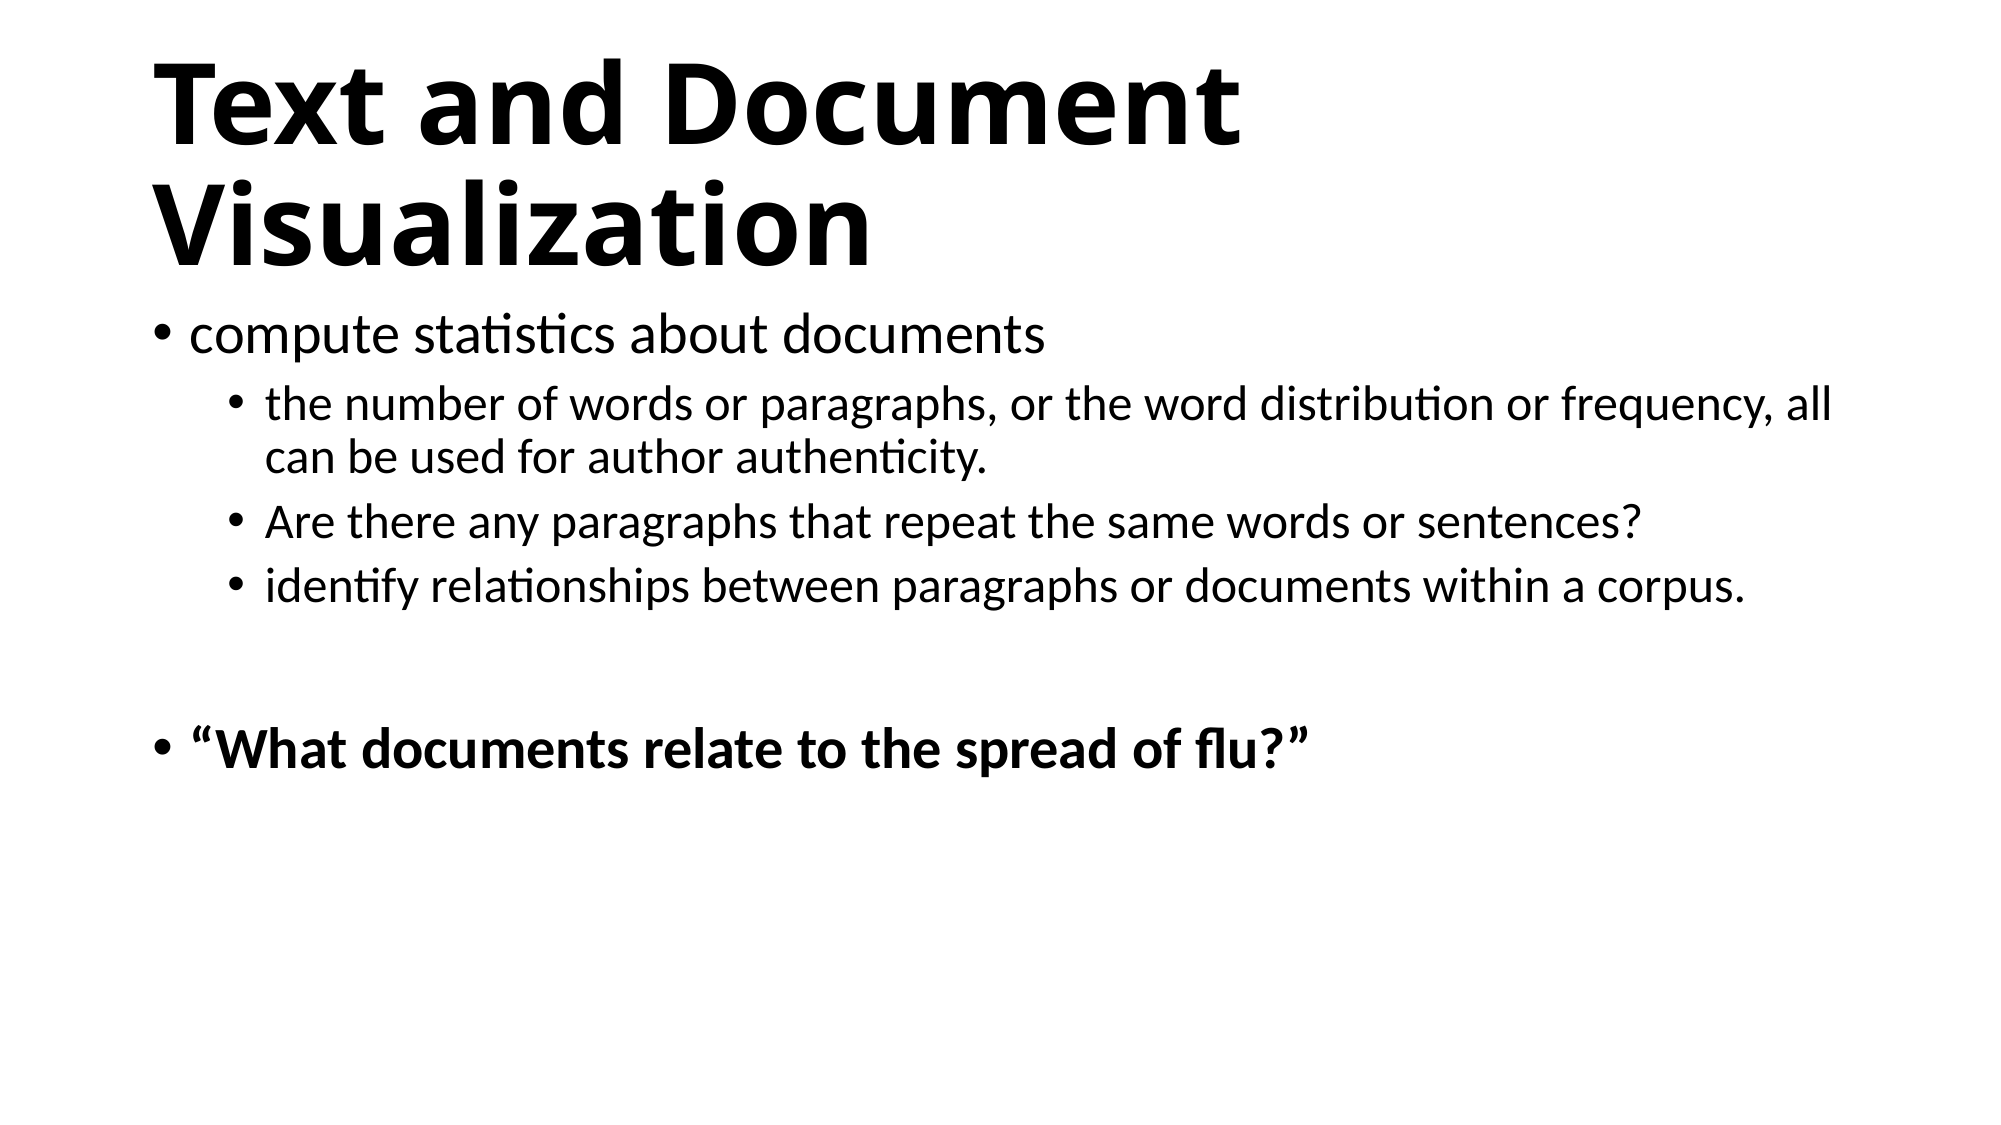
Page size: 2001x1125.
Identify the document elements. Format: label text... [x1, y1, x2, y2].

list compute statistics about documents the number of words or paragraphs, or the word distribution or frequency, all can be used for author authenticity. Are there any paragraphs that repeat the same words or sentences? identify relationships between paragraphs or documents within a corpus. “What documents relate to the spread of flu?” [137, 296, 1863, 1060]
title Text and Document Visualization [137, 59, 1863, 278]
